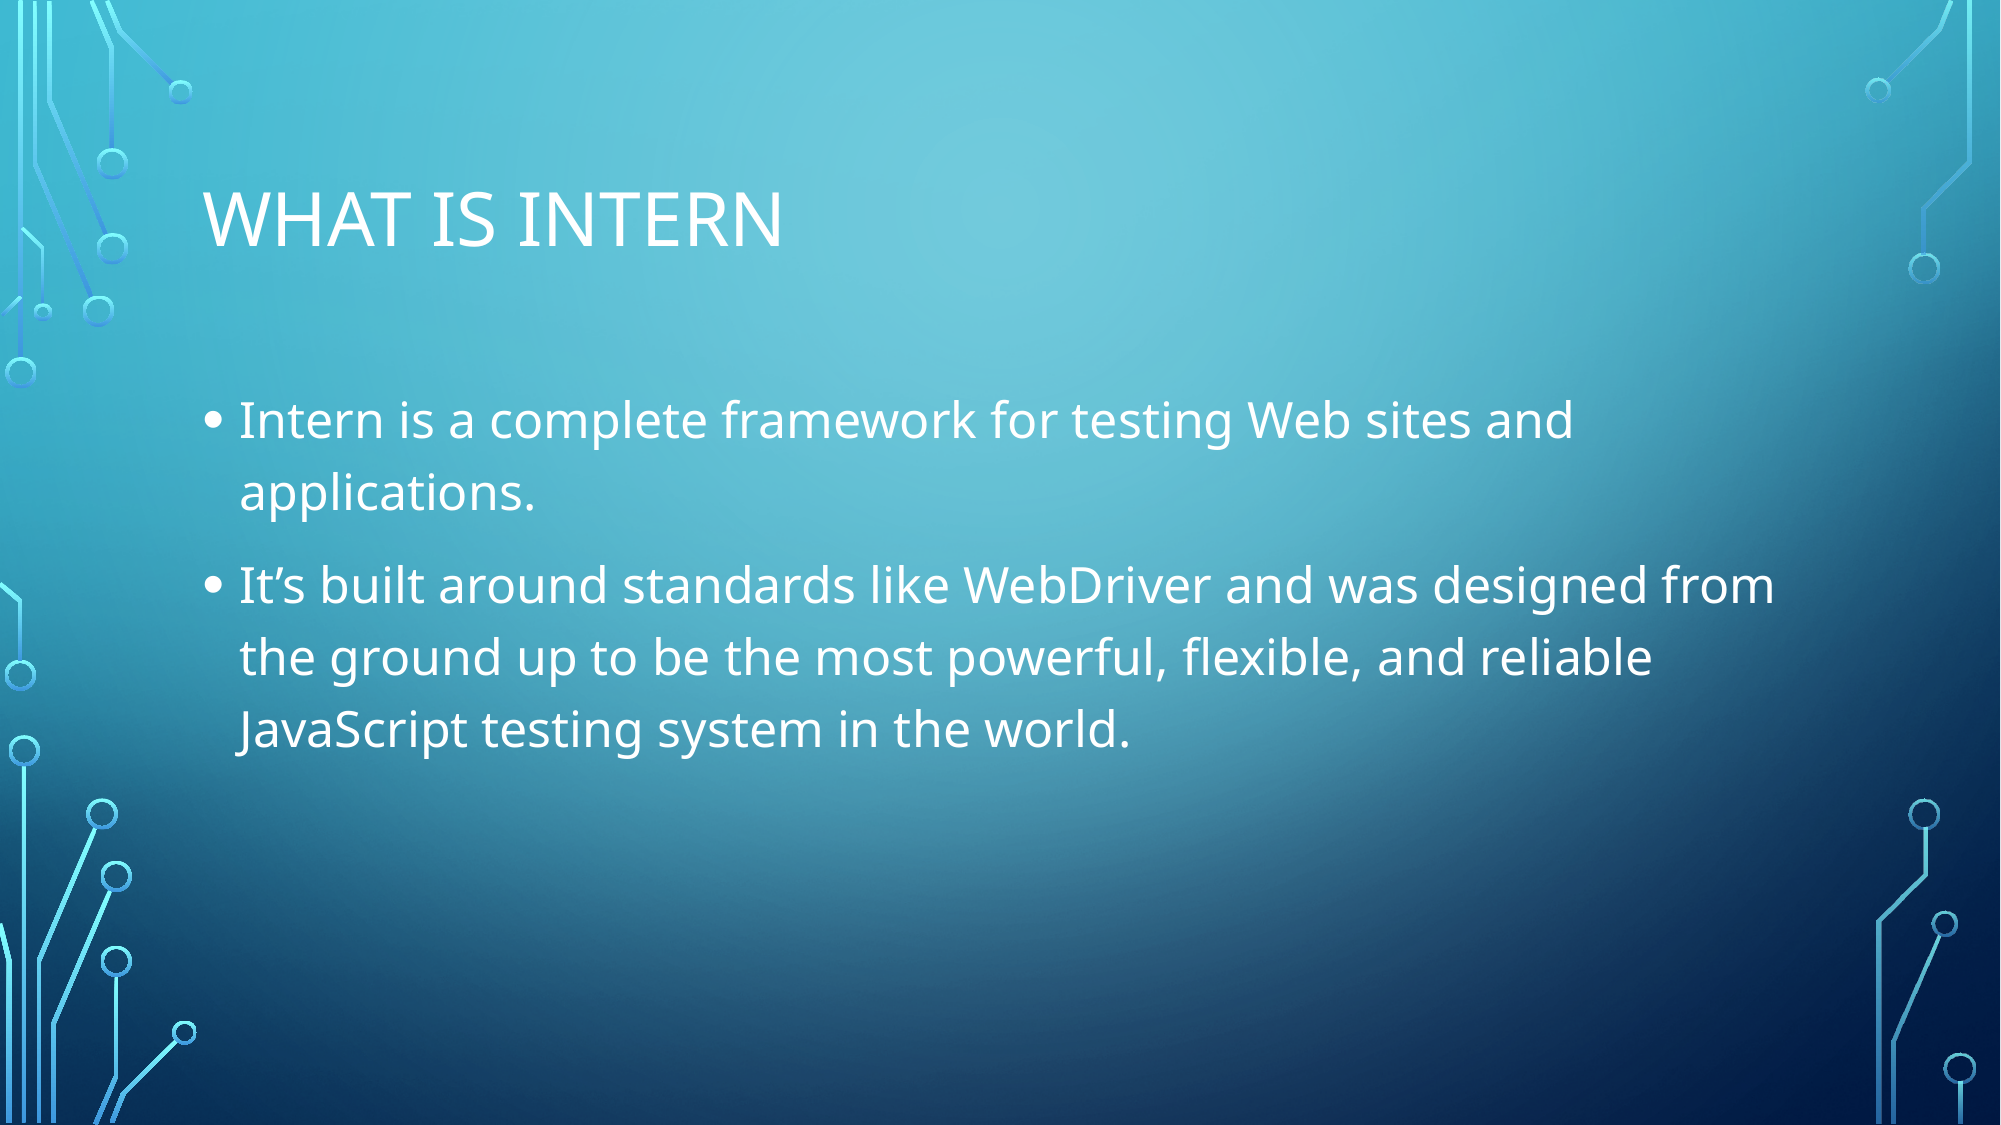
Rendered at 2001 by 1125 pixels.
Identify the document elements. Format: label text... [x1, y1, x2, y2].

title What is intern [187, 101, 1813, 344]
list Intern is a complete framework for testing Web sites and applications. It’s built around standards like WebDriver and was designed from the ground up to be the most powerful, flexible, and reliable JavaScript testing system in the world. [187, 369, 1813, 950]
